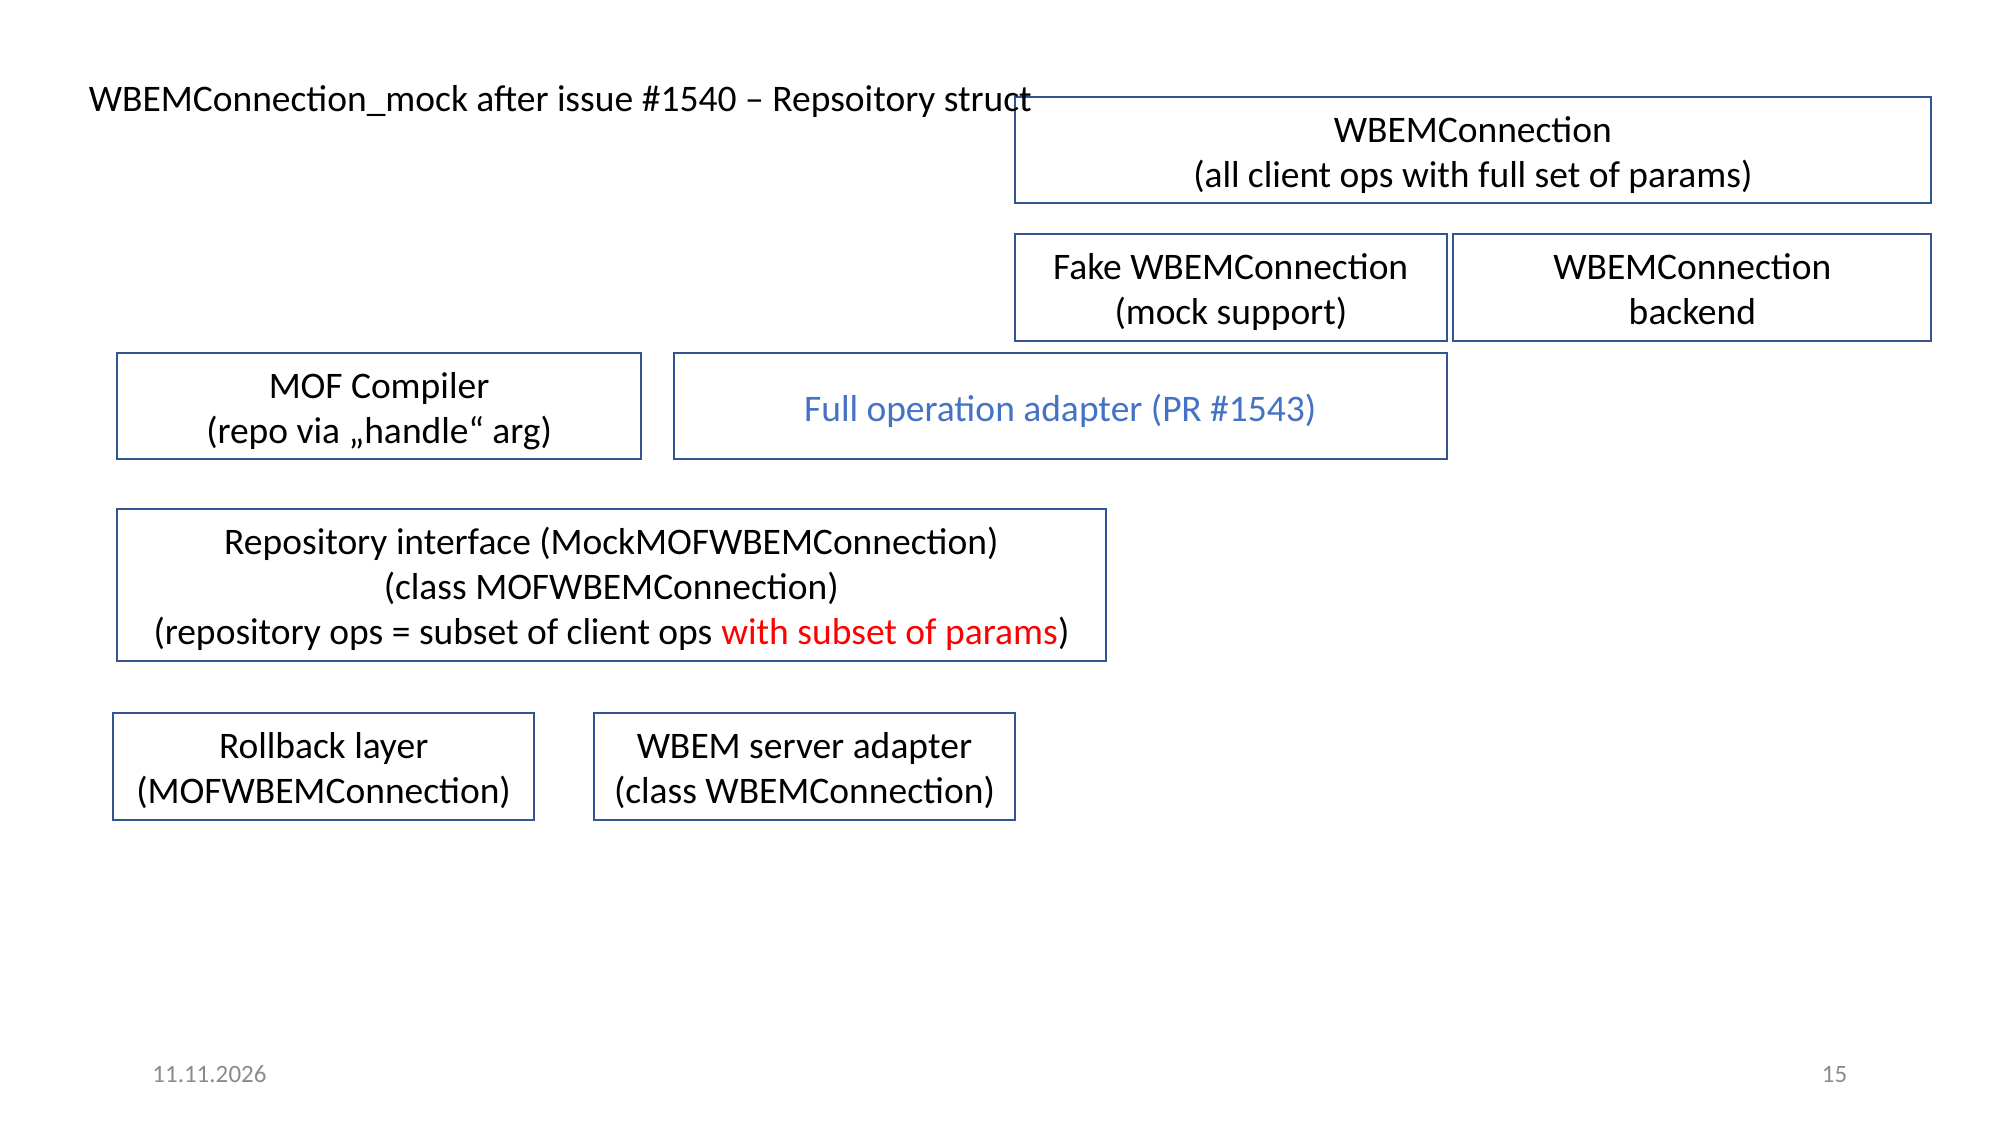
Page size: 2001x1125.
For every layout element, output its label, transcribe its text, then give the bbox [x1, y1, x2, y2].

slide_number 15 [1412, 1042, 1863, 1103]
text_box WBEMConnection (all client ops with full set of params) [1014, 96, 1932, 204]
text_box Repository interface (MockMOFWBEMConnection) (class MOFWBEMConnection) (repository ops = subset of client ops with subset of params) [116, 508, 1107, 662]
text_box WBEMConnection backend [1452, 233, 1932, 342]
text_box Rollback layer (MOFWBEMConnection) [112, 712, 535, 821]
text_box MOF Compiler (repo via „handle“ arg) [116, 352, 642, 460]
text_box WBEM server adapter (class WBEMConnection) [593, 712, 1016, 821]
text_box Full operation adapter (PR #1543) [673, 352, 1448, 460]
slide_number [137, 1042, 588, 1103]
text_box WBEMConnection_mock after issue #1540 – Repsoitory struct [74, 66, 1048, 127]
text_box Fake WBEMConnection (mock support) [1014, 233, 1448, 342]
